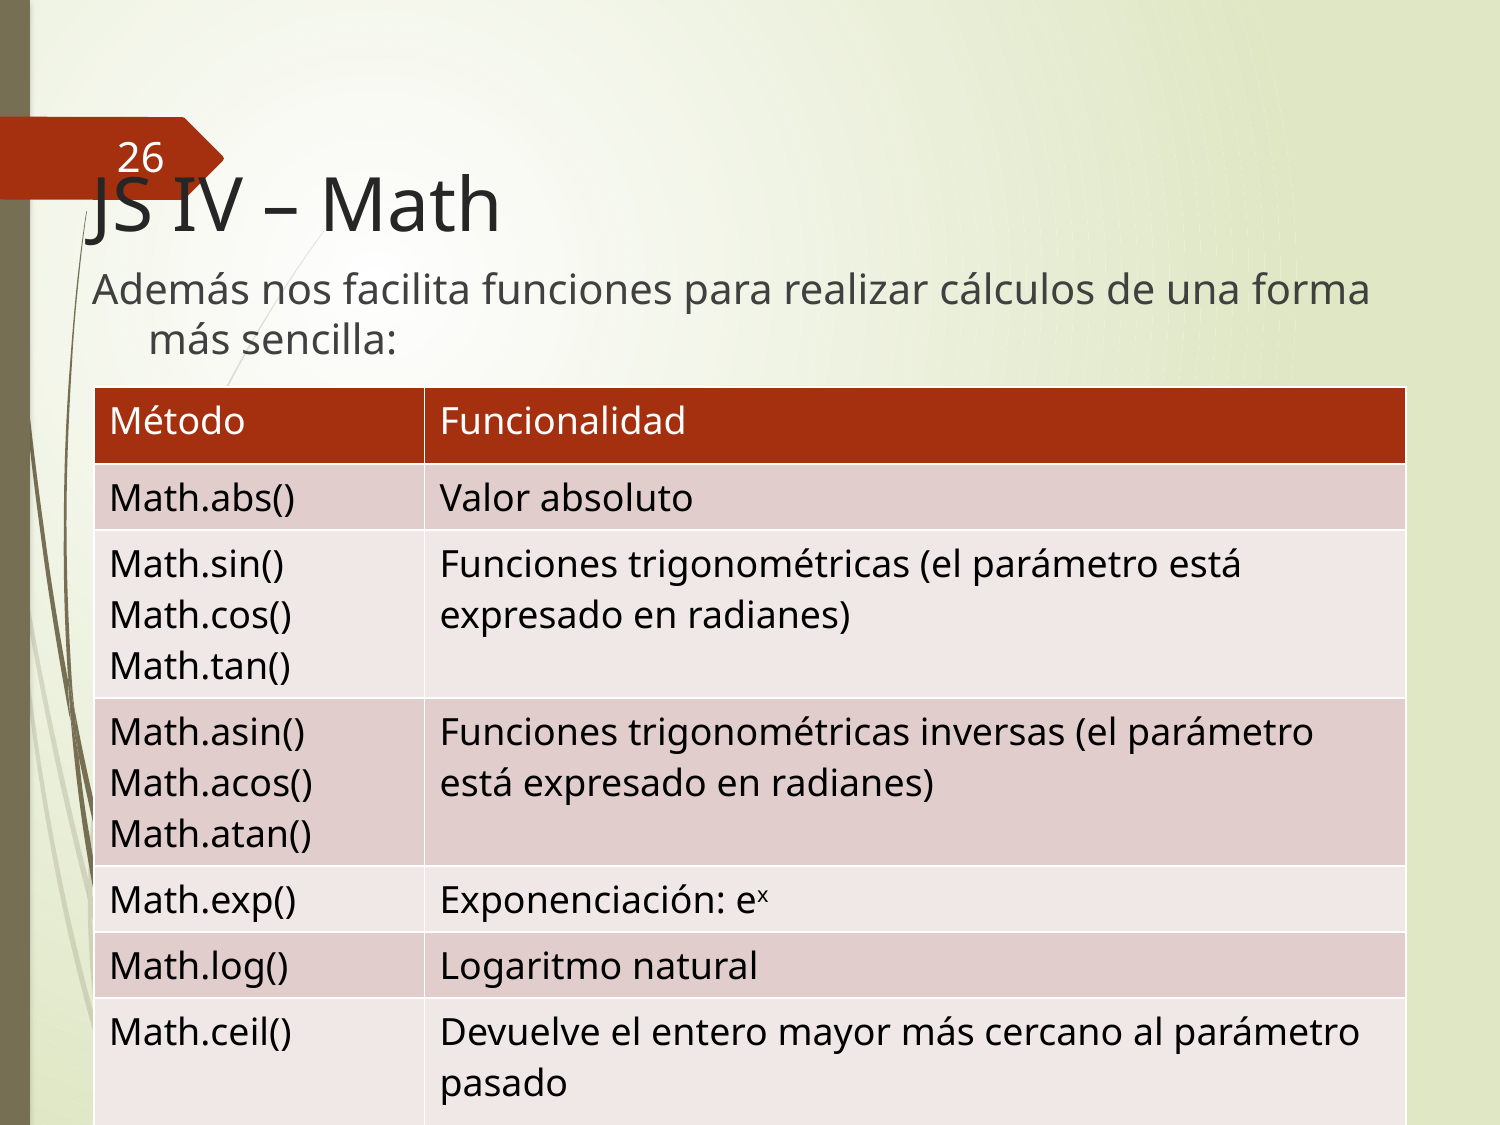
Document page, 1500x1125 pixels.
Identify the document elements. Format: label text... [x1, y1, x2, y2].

table_cell Logaritmo natural [425, 933, 1405, 997]
title JS IV – Math [76, 148, 1427, 255]
table_cell Math.asin() Math.acos() Math.atan() [95, 699, 424, 865]
table_header Método [95, 388, 424, 463]
table_cell Math.abs() [95, 465, 424, 529]
list Además nos facilita funciones para realizar cálculos de una forma más sencilla: [76, 255, 1427, 1094]
slide_number 26 [83, 129, 180, 190]
table_cell Math.sin() Math.cos() Math.tan() [95, 531, 424, 697]
table_cell Funciones trigonométricas (el parámetro está expresado en radianes) [425, 531, 1405, 697]
table_header Funcionalidad [425, 388, 1405, 463]
table_cell Valor absoluto [425, 465, 1405, 529]
table_cell Math.exp() [95, 867, 424, 931]
table_cell Math.ceil() [95, 999, 424, 1125]
table_cell Funciones trigonométricas inversas (el parámetro está expresado en radianes) [425, 699, 1405, 865]
table_cell Math.log() [95, 933, 424, 997]
table_cell Devuelve el entero mayor más cercano al parámetro pasado [425, 999, 1405, 1125]
table_cell Exponenciación: ex [425, 867, 1405, 931]
